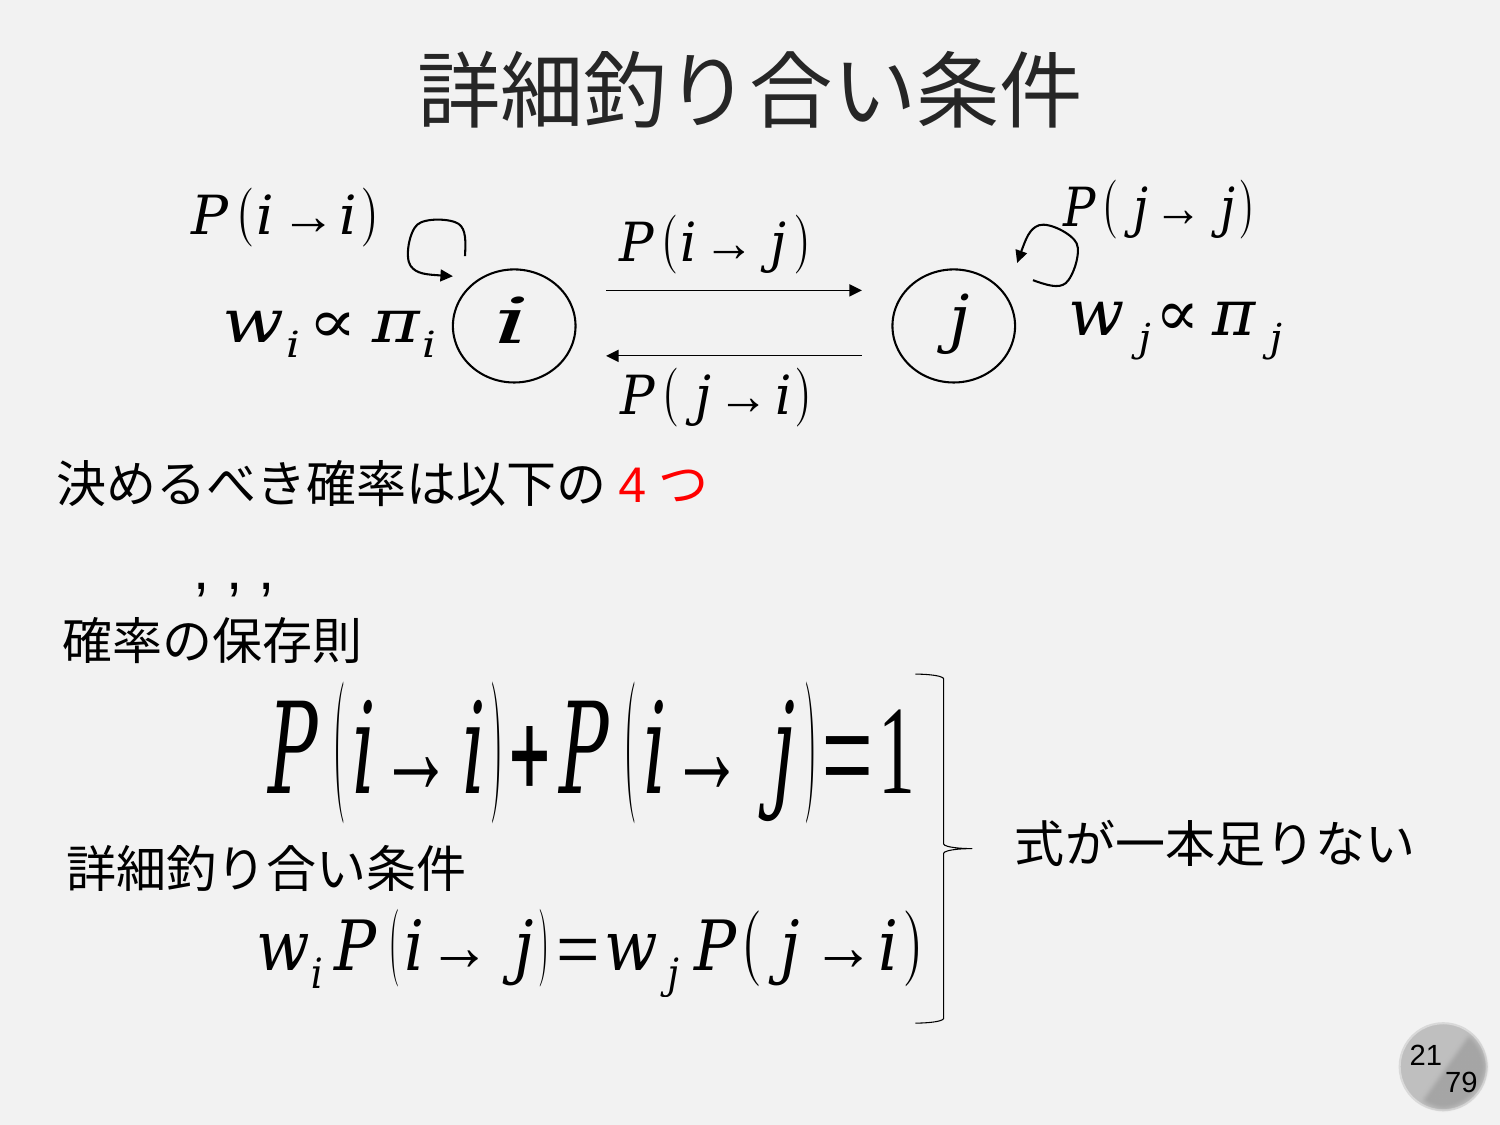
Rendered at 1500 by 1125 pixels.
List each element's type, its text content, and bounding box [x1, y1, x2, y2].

text_box [915, 673, 973, 1024]
text_box 式が一本足りない [1000, 805, 1430, 880]
text_box 確率の保存則 [47, 602, 378, 677]
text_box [187, 176, 1284, 430]
text_box 決めるべき確率は以下の4つ [41, 445, 723, 521]
list 詳細釣り合い条件 [0, 31, 1500, 155]
text_box 詳細釣り合い条件 [51, 829, 482, 905]
